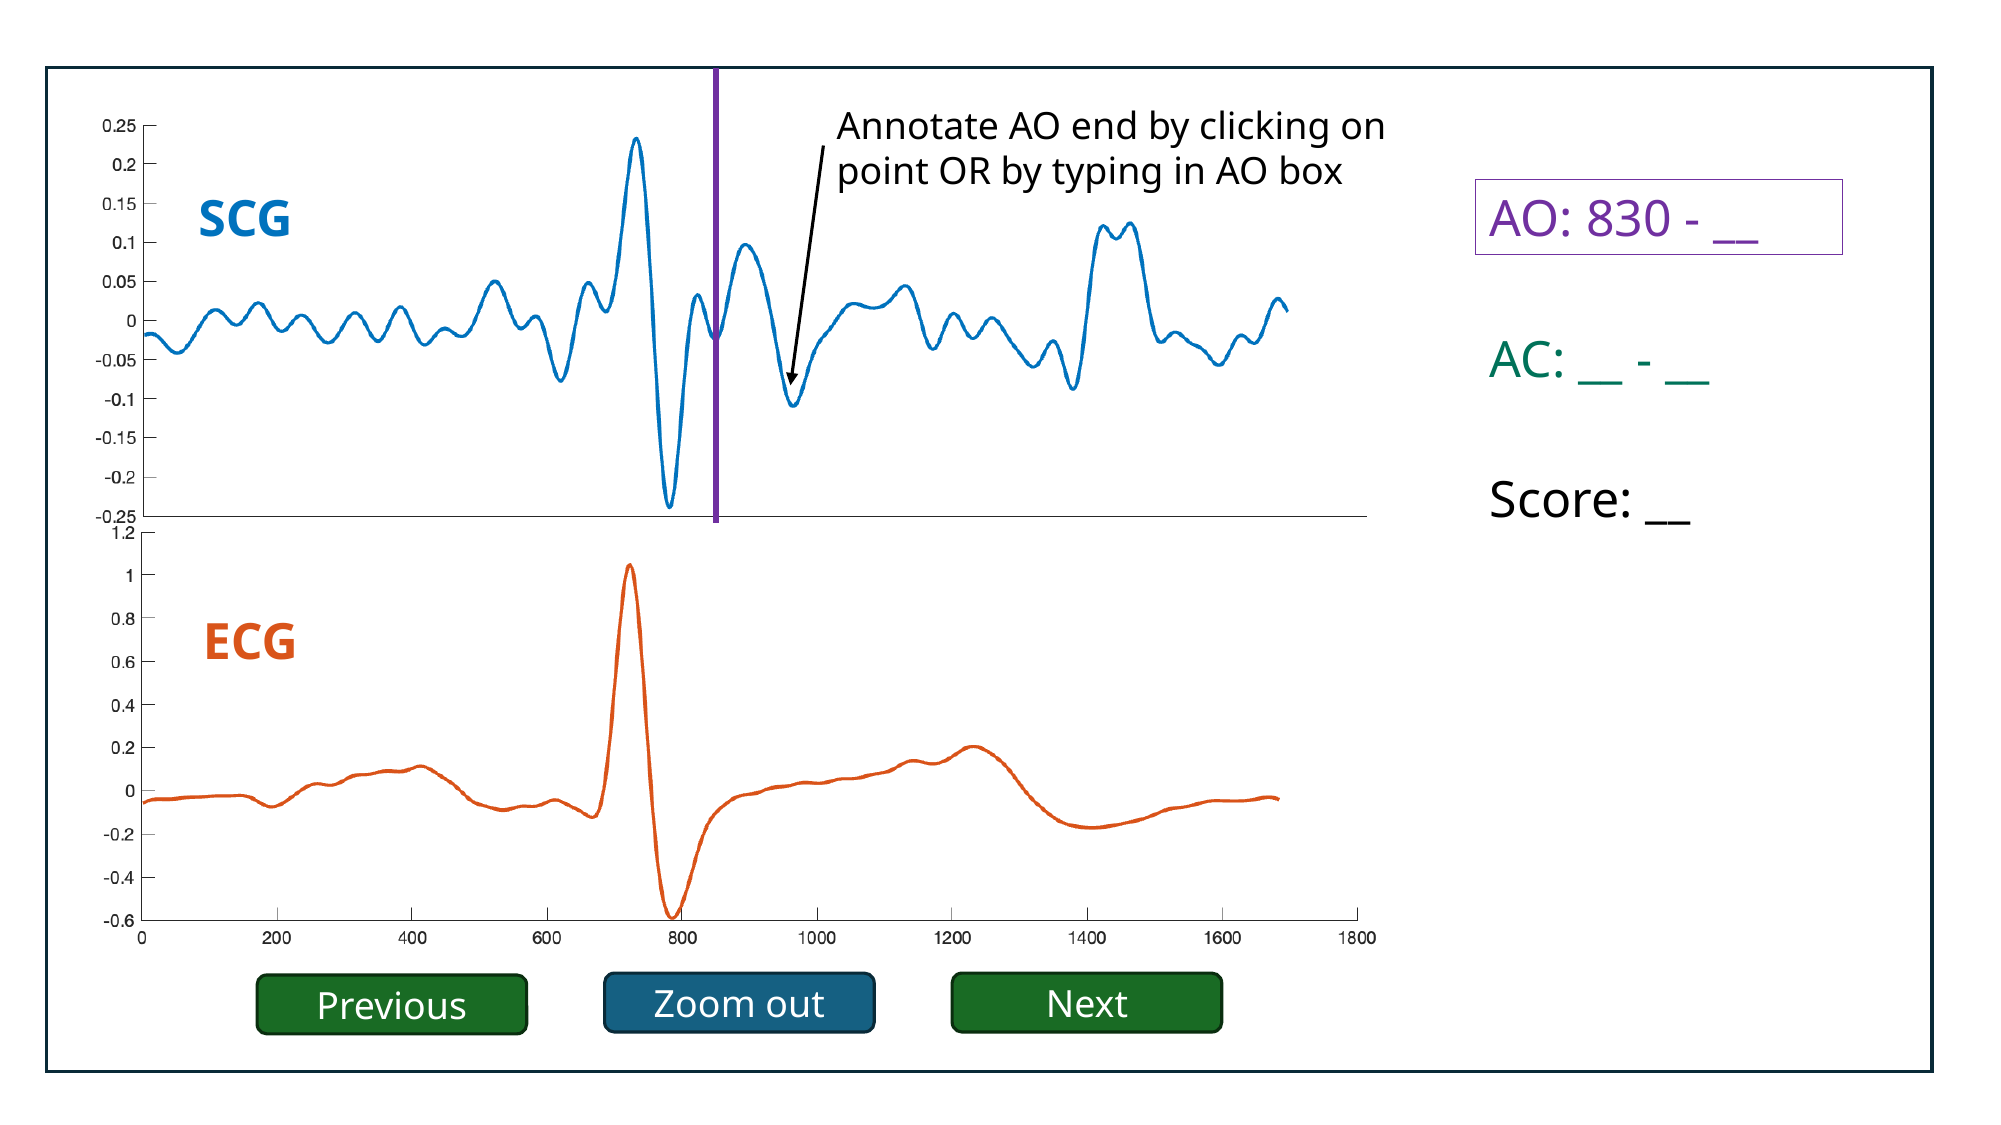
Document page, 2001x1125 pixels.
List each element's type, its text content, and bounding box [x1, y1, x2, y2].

text_box Zoom out [603, 971, 876, 1034]
picture [92, 115, 1378, 946]
text_box Previous [255, 973, 529, 1036]
text_box AO: 830 - __ [1475, 179, 1843, 255]
text_box [45, 66, 1934, 1073]
text_box Annotate AO end by clicking on point OR by typing in AO box [821, 94, 1422, 200]
text_box AC: __ - __ [1475, 319, 1843, 395]
text_box Next [950, 971, 1224, 1034]
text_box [789, 145, 824, 386]
text_box Score: __ [1474, 459, 1821, 535]
